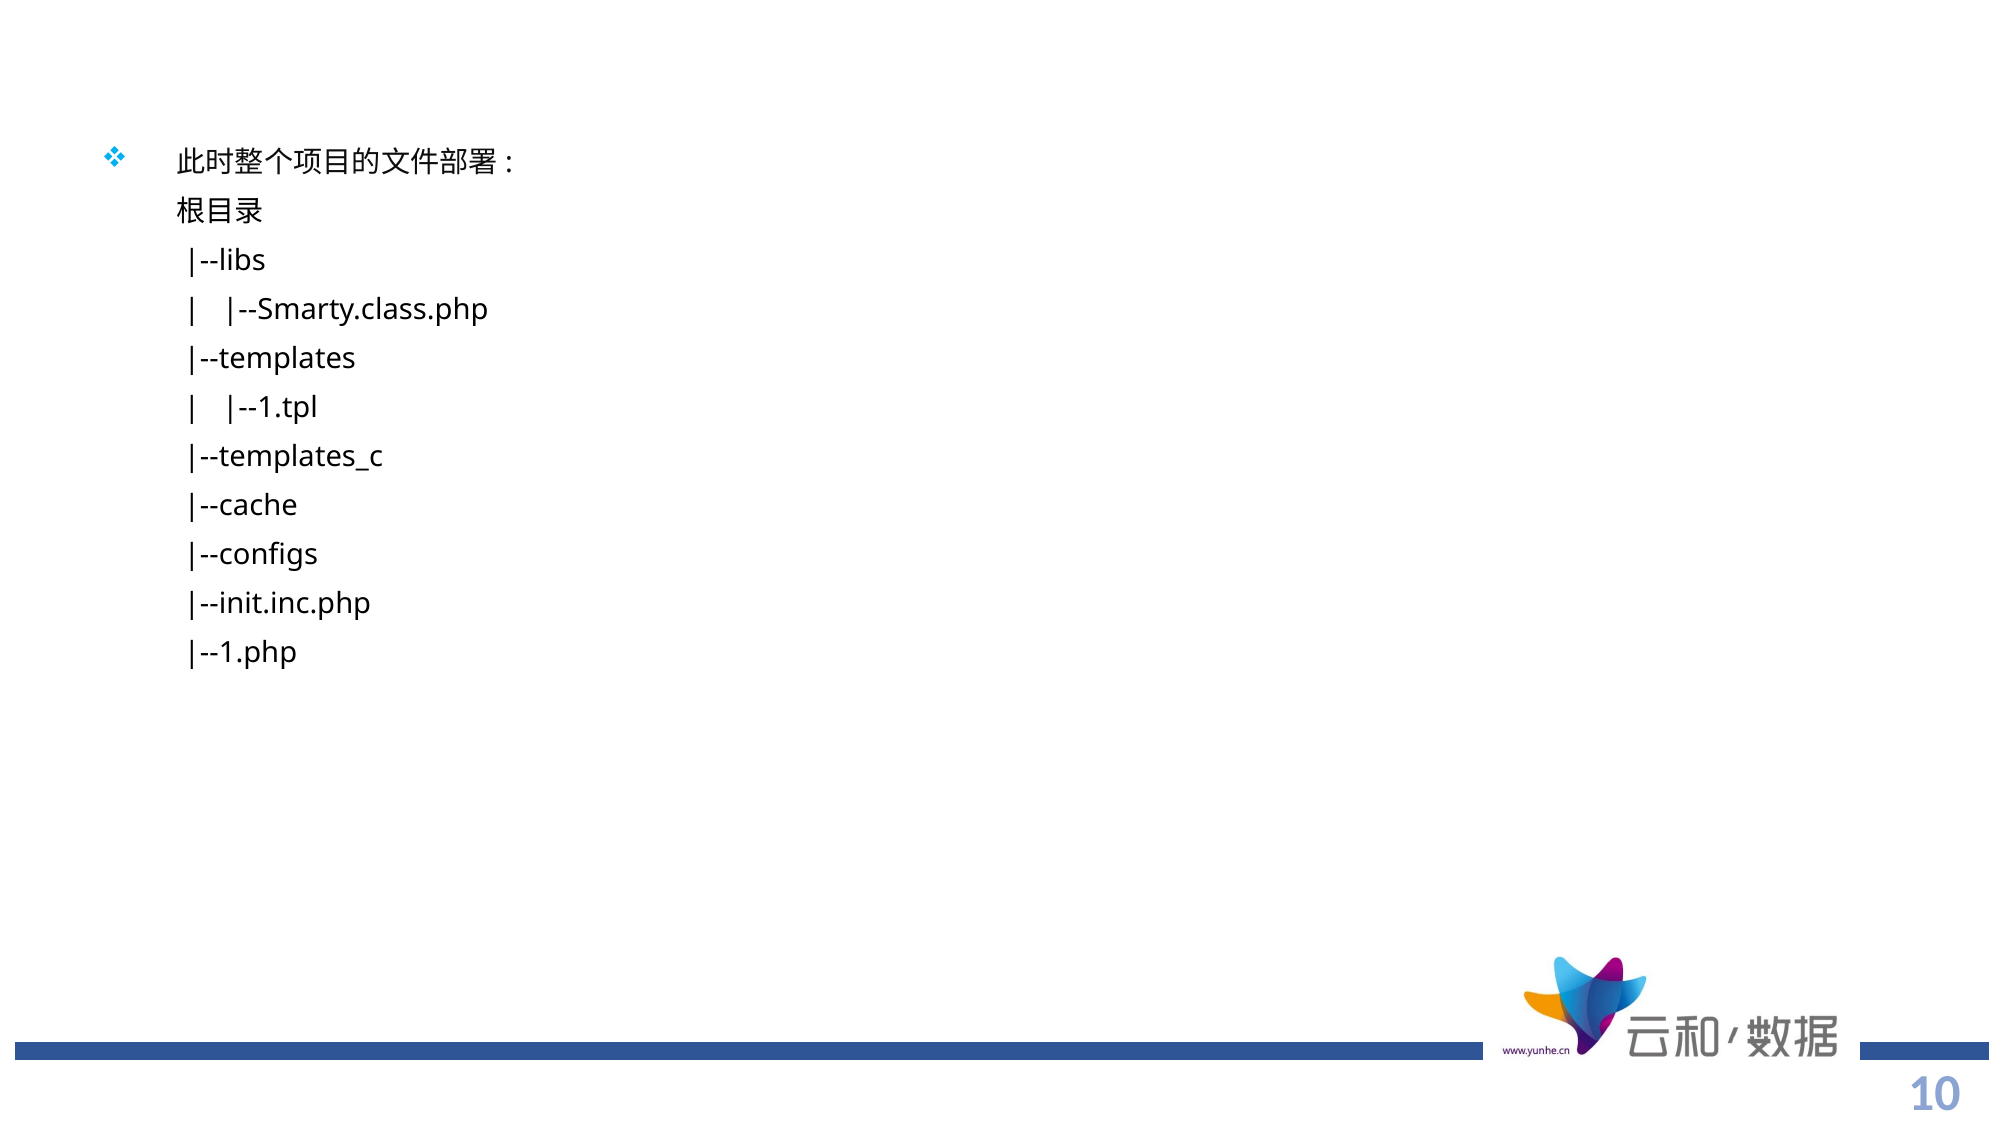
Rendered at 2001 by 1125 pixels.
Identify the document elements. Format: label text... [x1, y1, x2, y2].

slide_number 10 [1509, 1059, 1976, 1120]
list 此时整个项目的文件部署: 根目录 |--libs | |--Smarty.class.php |--templates | |--1.tpl |--templates_c |--cache |--configs |--init.inc.php |--1.php [86, 121, 1832, 959]
picture [1483, 947, 1860, 1085]
